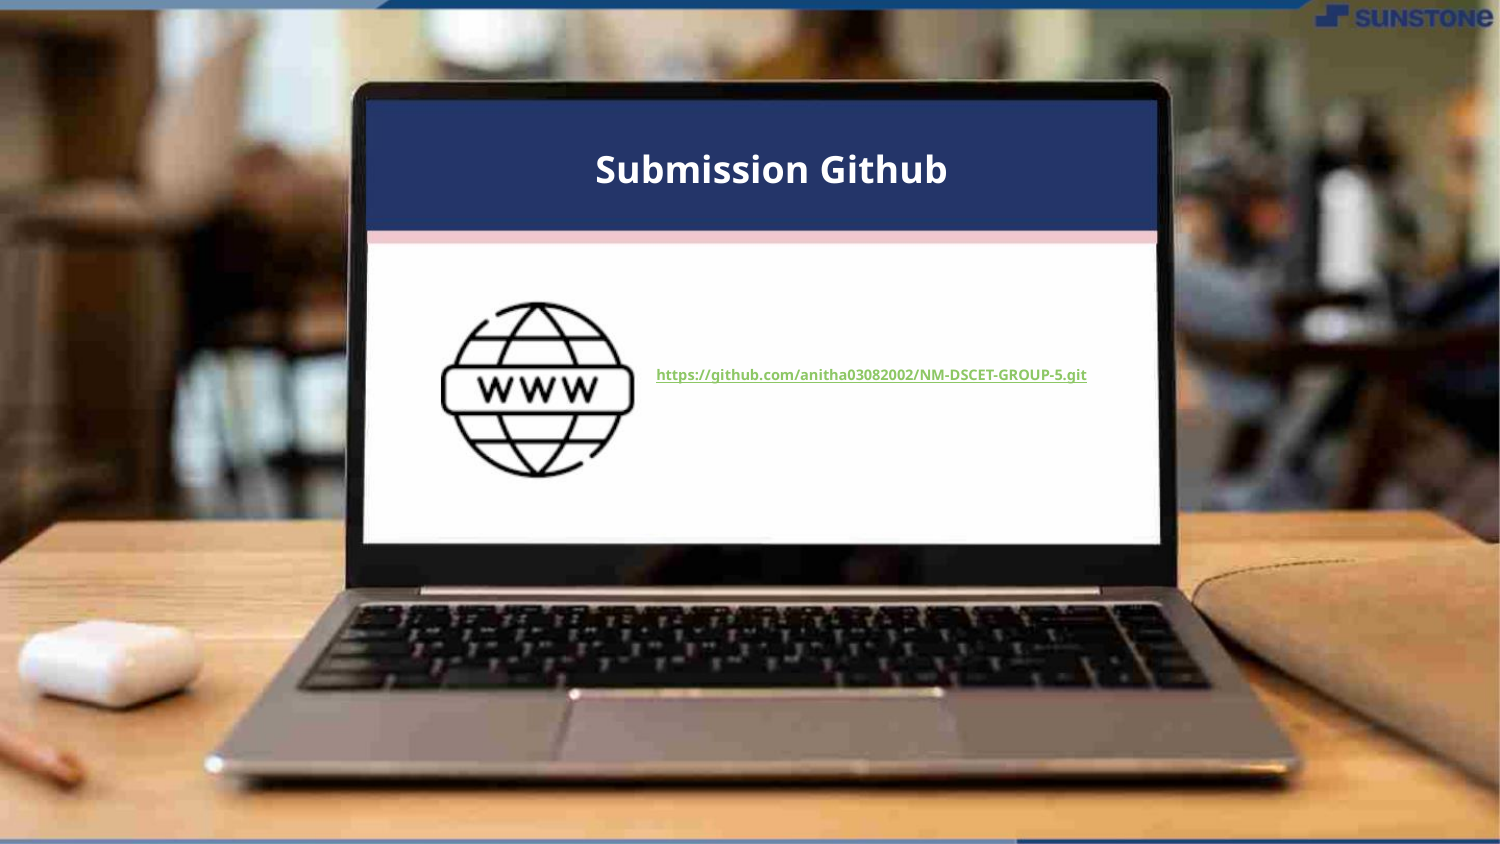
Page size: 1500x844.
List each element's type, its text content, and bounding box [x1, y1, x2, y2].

text_box https://github.com/anitha03082002/NM-DSCET-GROUP-5.git [656, 351, 1161, 455]
text_box Submission Github [595, 146, 954, 191]
text_box [0, 0, 1500, 844]
